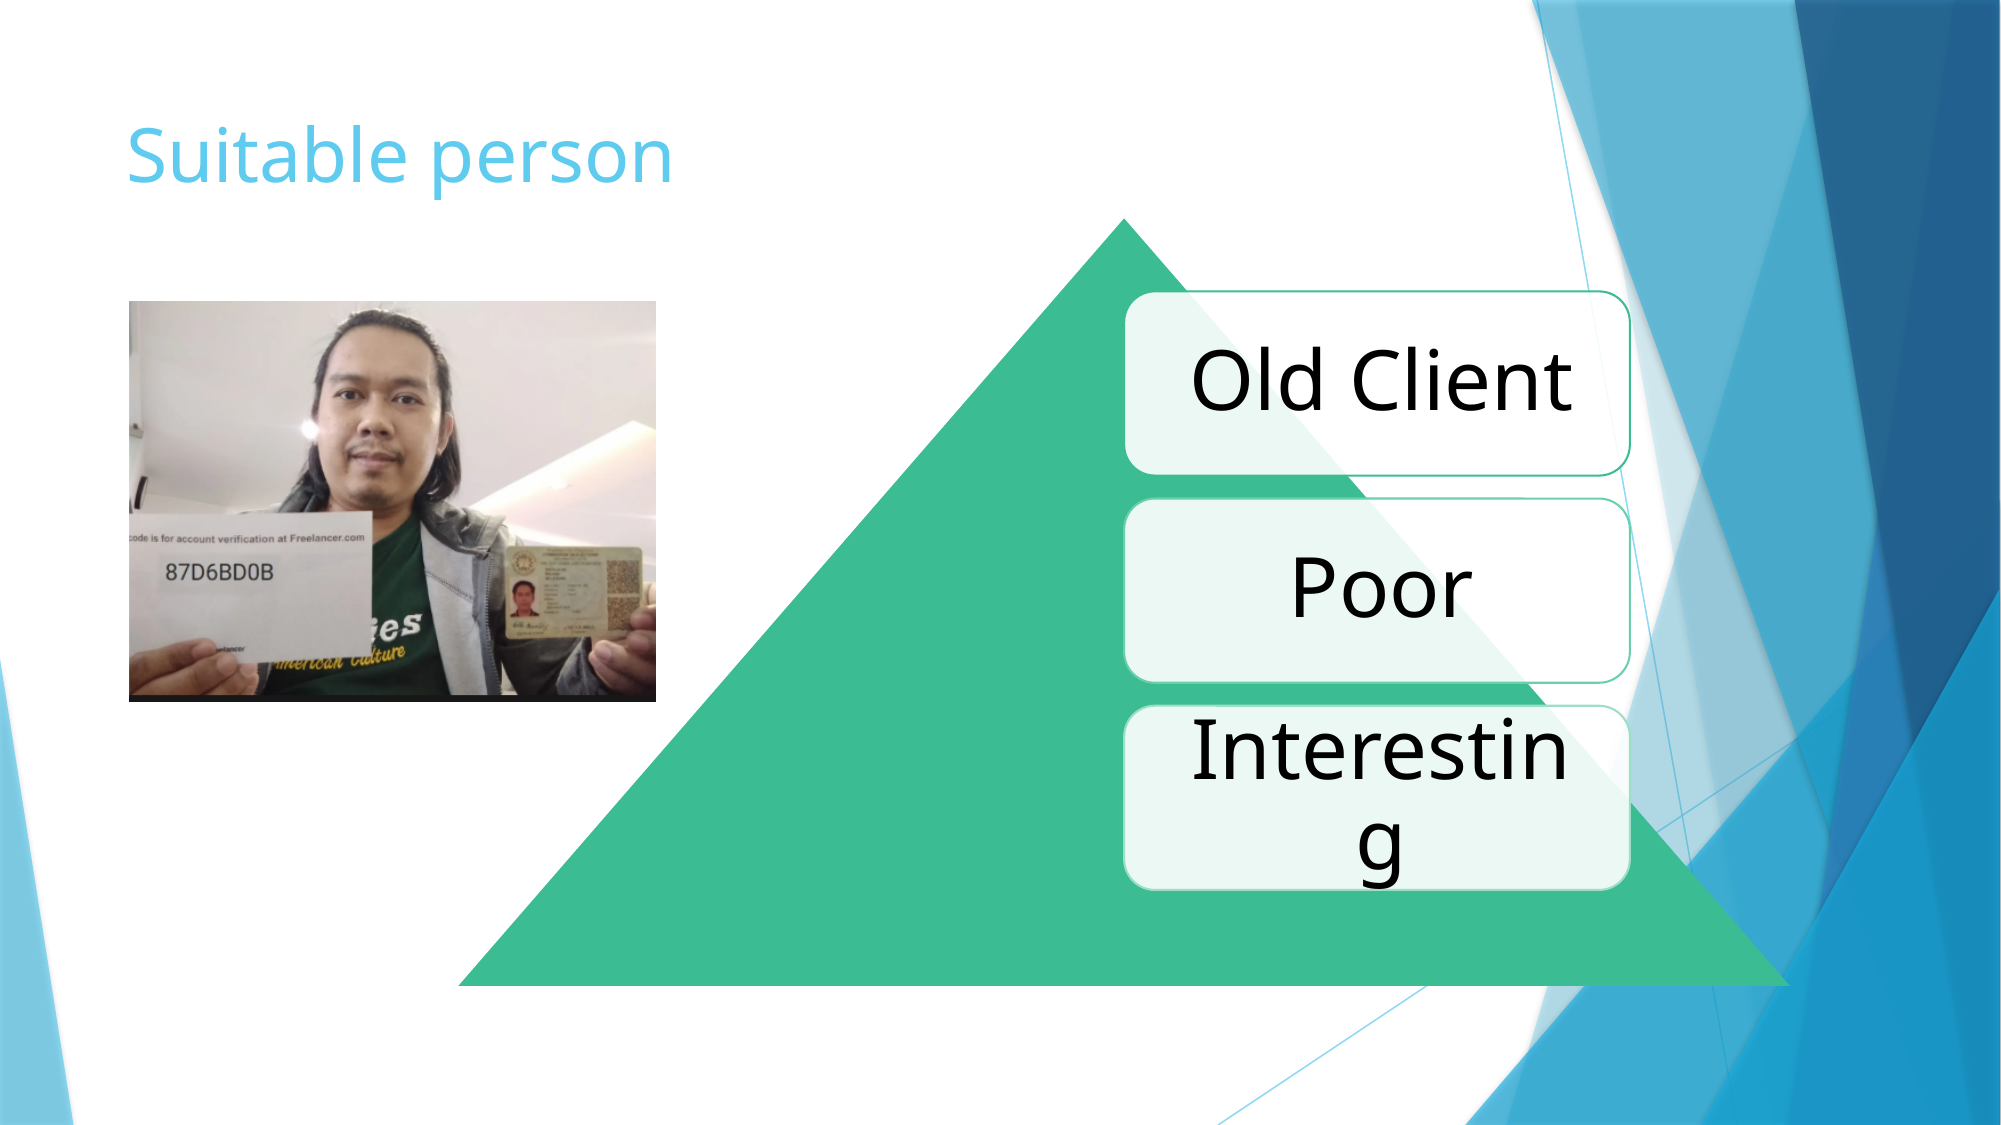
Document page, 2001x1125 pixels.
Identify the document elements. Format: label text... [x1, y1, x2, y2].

title Suitable person [111, 99, 1522, 317]
picture [128, 301, 656, 702]
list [418, 212, 1830, 992]
